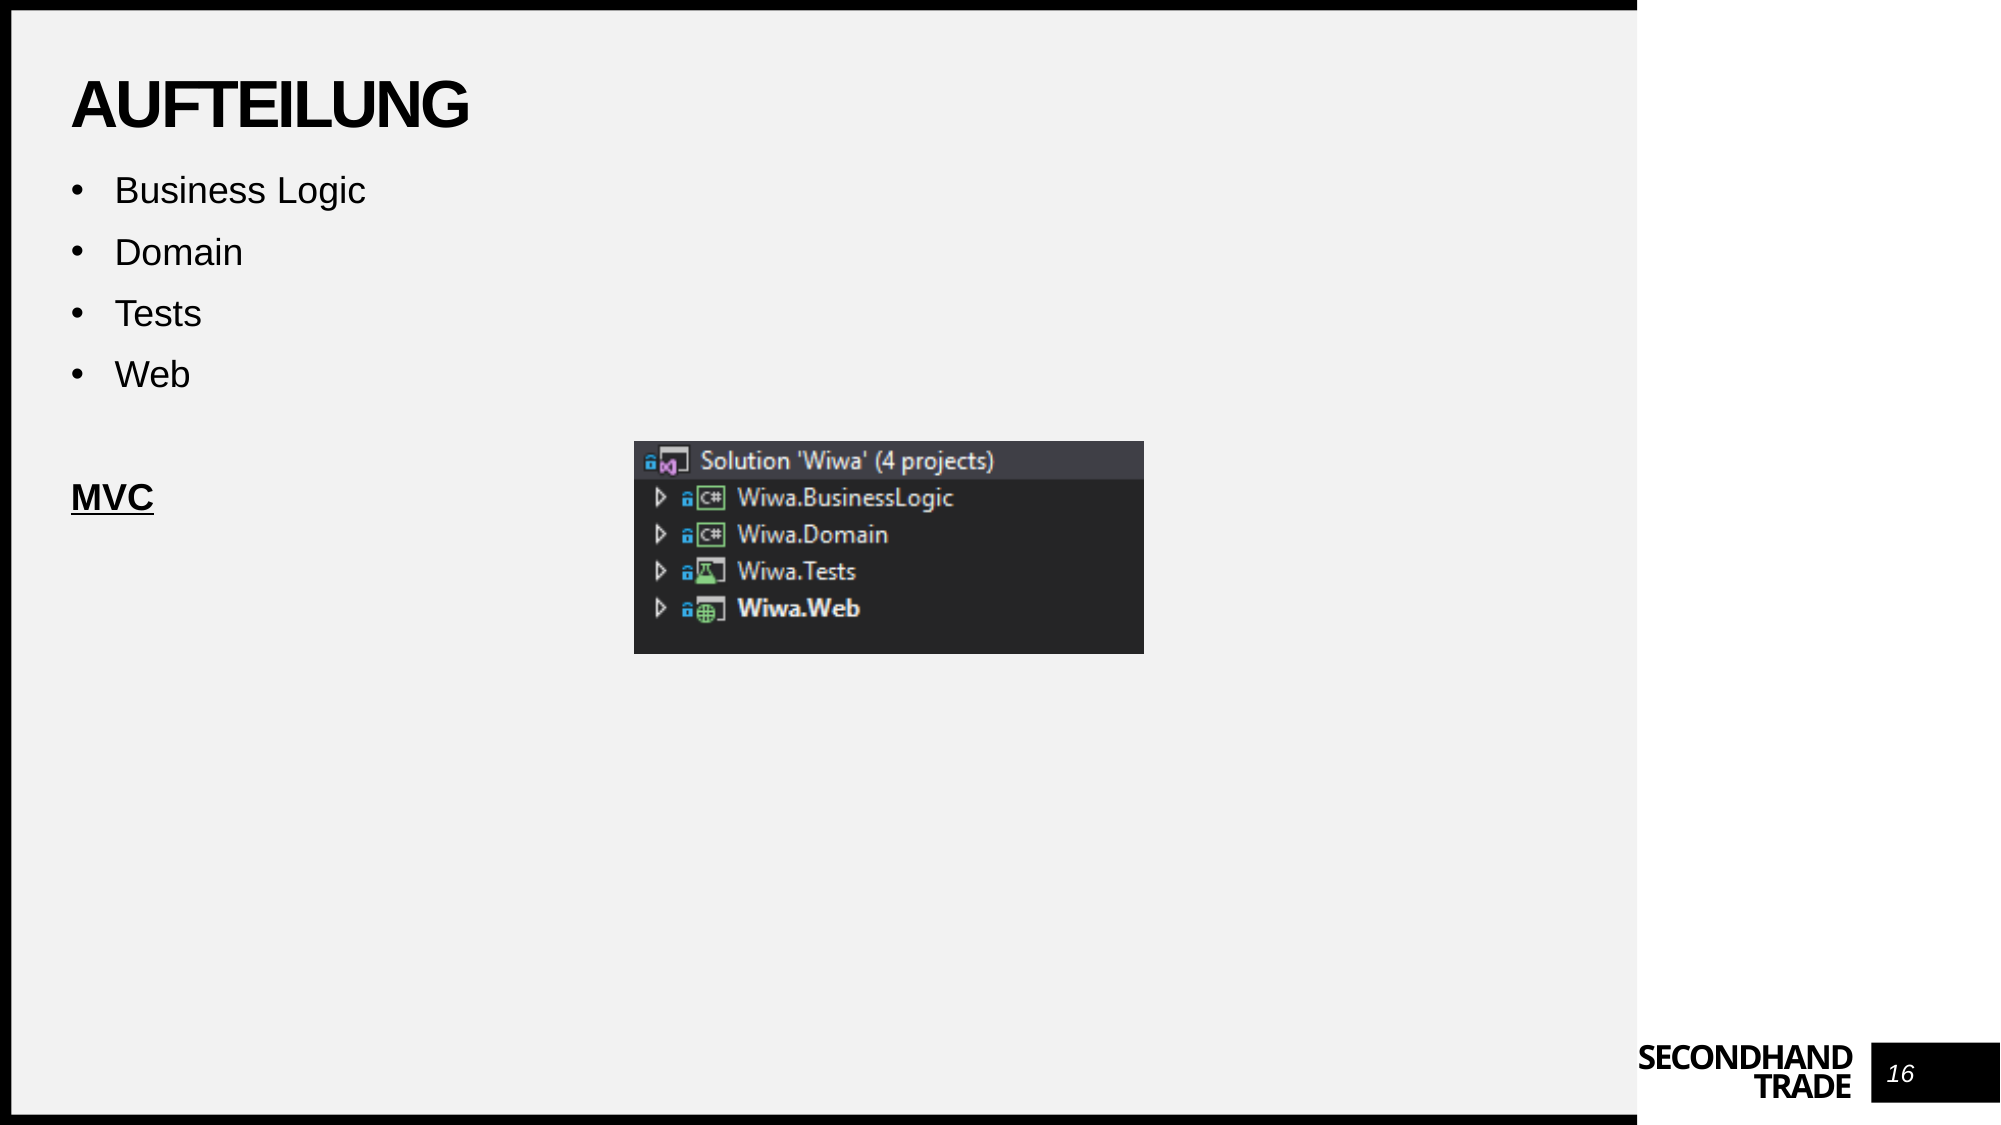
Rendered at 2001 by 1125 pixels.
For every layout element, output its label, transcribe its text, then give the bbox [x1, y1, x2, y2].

title Aufteilung [70, 70, 1580, 142]
list Business Logic Domain Tests Web MVC [70, 171, 1580, 1014]
slide_number 16 [1877, 1050, 1924, 1096]
picture [634, 441, 1144, 654]
